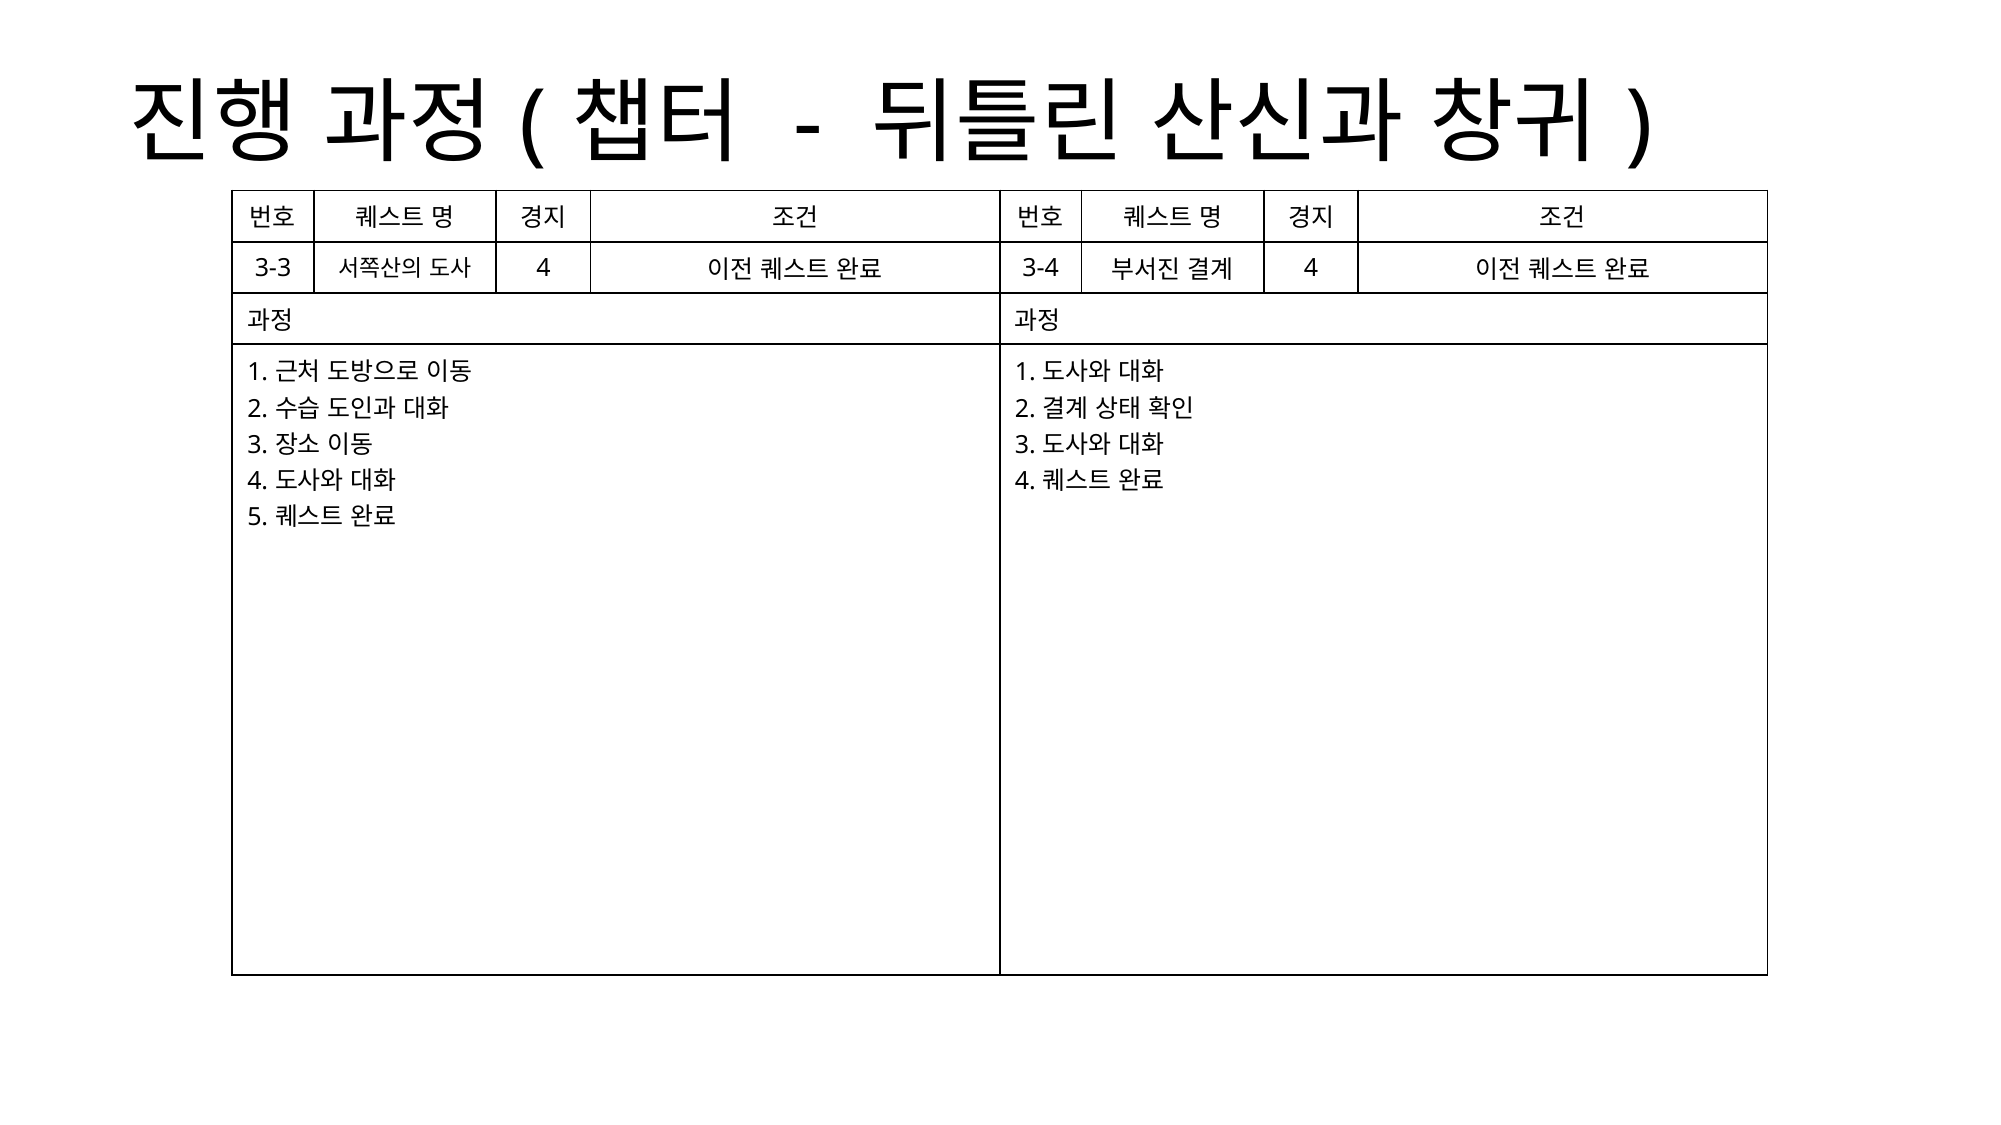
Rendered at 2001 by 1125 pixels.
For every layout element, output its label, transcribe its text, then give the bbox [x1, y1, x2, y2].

table_cell 과정 [233, 294, 999, 343]
text_box 진행 과정(챕터 - 뒤틀린 산신과 창귀) [113, 47, 1886, 190]
table_cell 부서진 결계 [1082, 243, 1263, 292]
table_cell 1.근처 도방으로 이동 2.수습 도인과 대화 3.장소 이동 4.도사와 대화 5.퀘스트 완료 [233, 345, 999, 974]
table_cell 3-3 [233, 243, 313, 292]
table_cell 3-4 [1001, 243, 1081, 292]
table_header 조건 [1359, 191, 1767, 241]
table_header 경지 [1265, 191, 1357, 241]
table_header 번호 [233, 191, 313, 241]
table_cell 서쪽산의 도사 [315, 243, 495, 292]
table_header 번호 [1001, 191, 1081, 241]
table_header 퀘스트 명 [315, 191, 495, 241]
table_cell 이전 퀘스트 완료 [591, 243, 999, 292]
table_header 경지 [497, 191, 590, 241]
table_cell 4 [1265, 243, 1357, 292]
table_cell 이전 퀘스트 완료 [1359, 243, 1767, 292]
table_cell 과정 [1001, 294, 1767, 343]
table_header 퀘스트 명 [1082, 191, 1263, 241]
table_header 조건 [591, 191, 999, 241]
table_cell 1.도사와 대화 2.결계 상태 확인 3.도사와 대화 4.퀘스트 완료 [1001, 345, 1767, 974]
table_cell 4 [497, 243, 590, 292]
